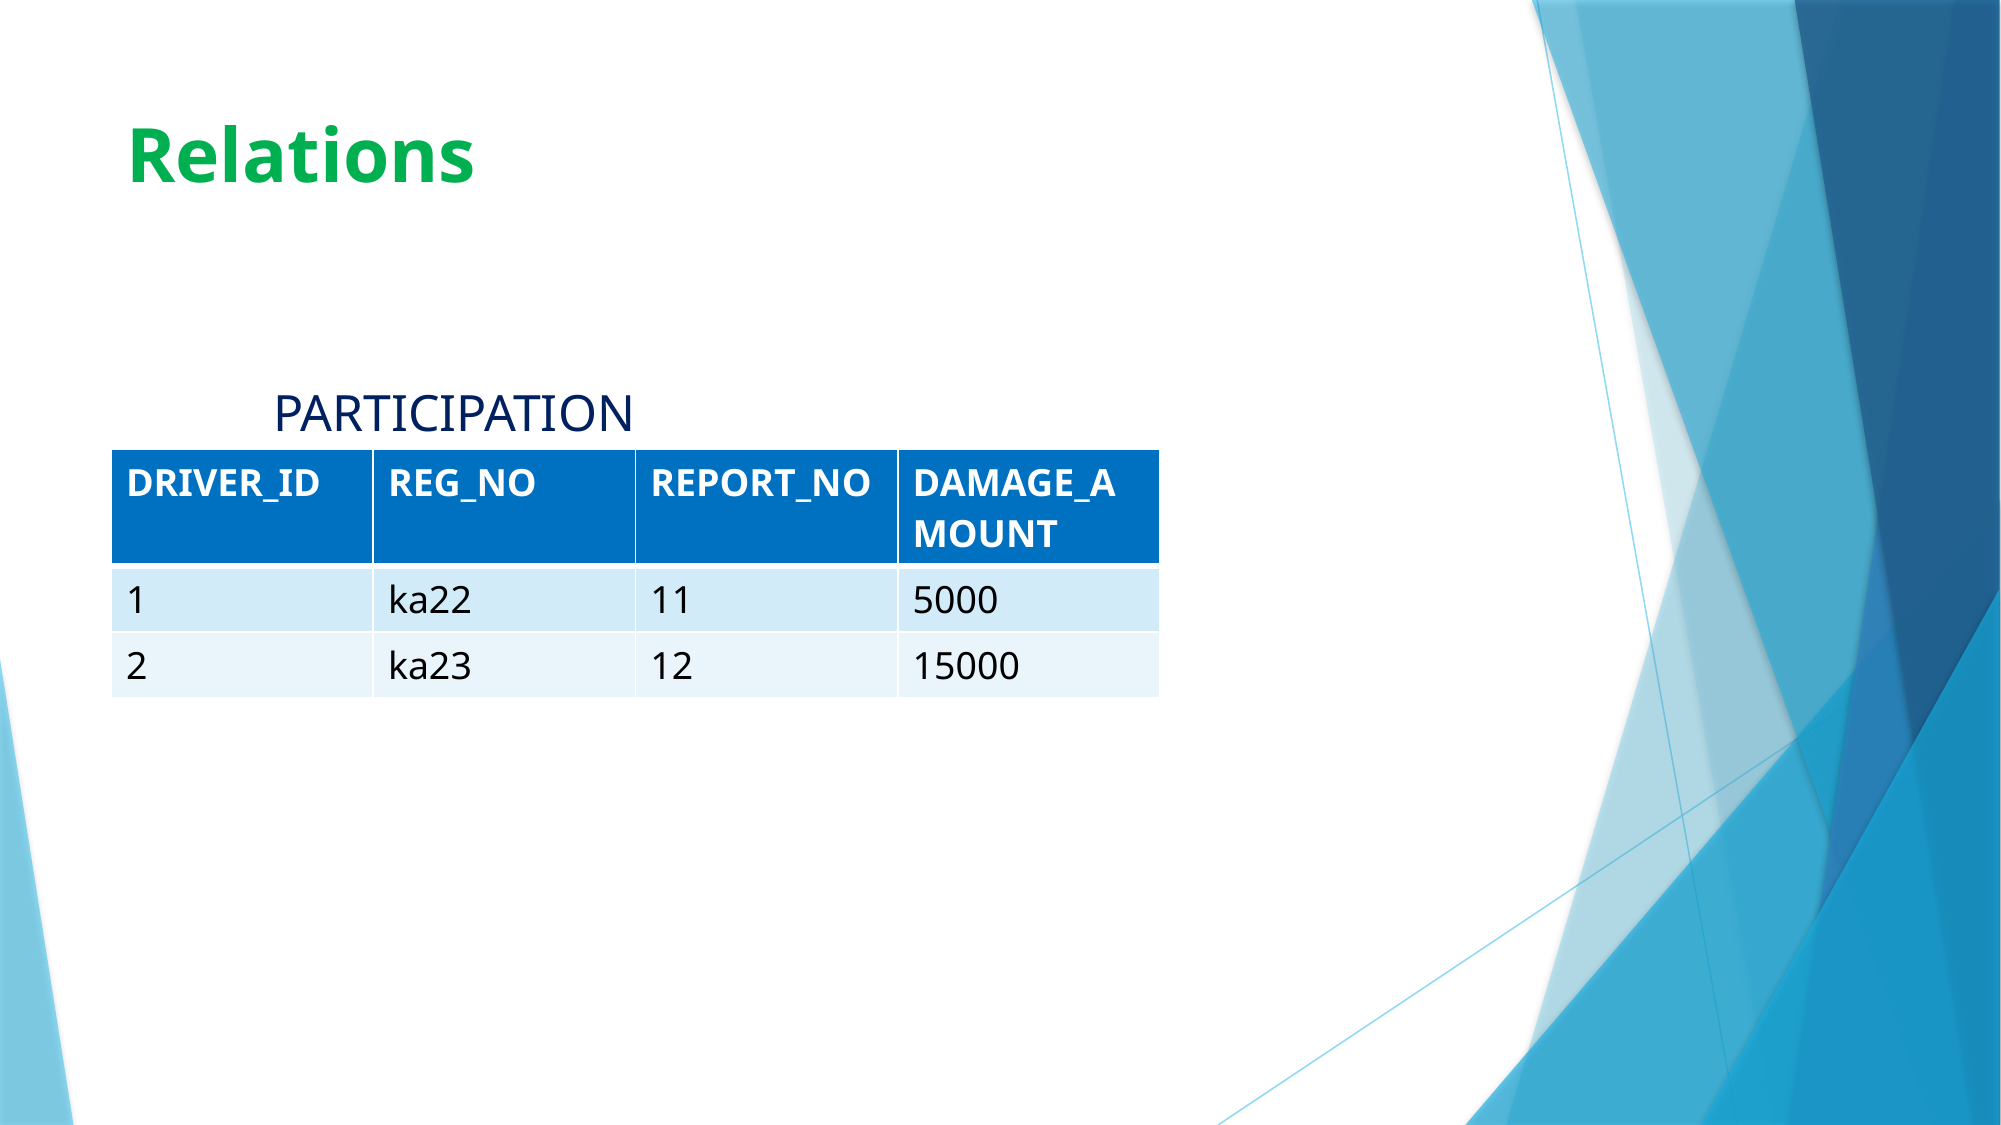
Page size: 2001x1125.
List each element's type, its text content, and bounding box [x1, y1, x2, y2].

table_cell ka23 [374, 633, 635, 697]
table_cell 5000 [899, 569, 1159, 631]
list PARTICIPATION [110, 354, 798, 448]
table_header REG_NO [374, 450, 635, 563]
table_header DRIVER_ID [112, 450, 372, 563]
table_cell 2 [112, 633, 372, 697]
table_header REPORT_NO [636, 450, 897, 563]
table_cell ka22 [374, 569, 635, 631]
table_cell 15000 [899, 633, 1159, 697]
table_cell 11 [636, 569, 897, 631]
table_cell 12 [636, 633, 897, 697]
table_header DAMAGE_AMOUNT [899, 450, 1159, 563]
table_cell 1 [112, 569, 372, 631]
title Relations [111, 99, 1522, 317]
